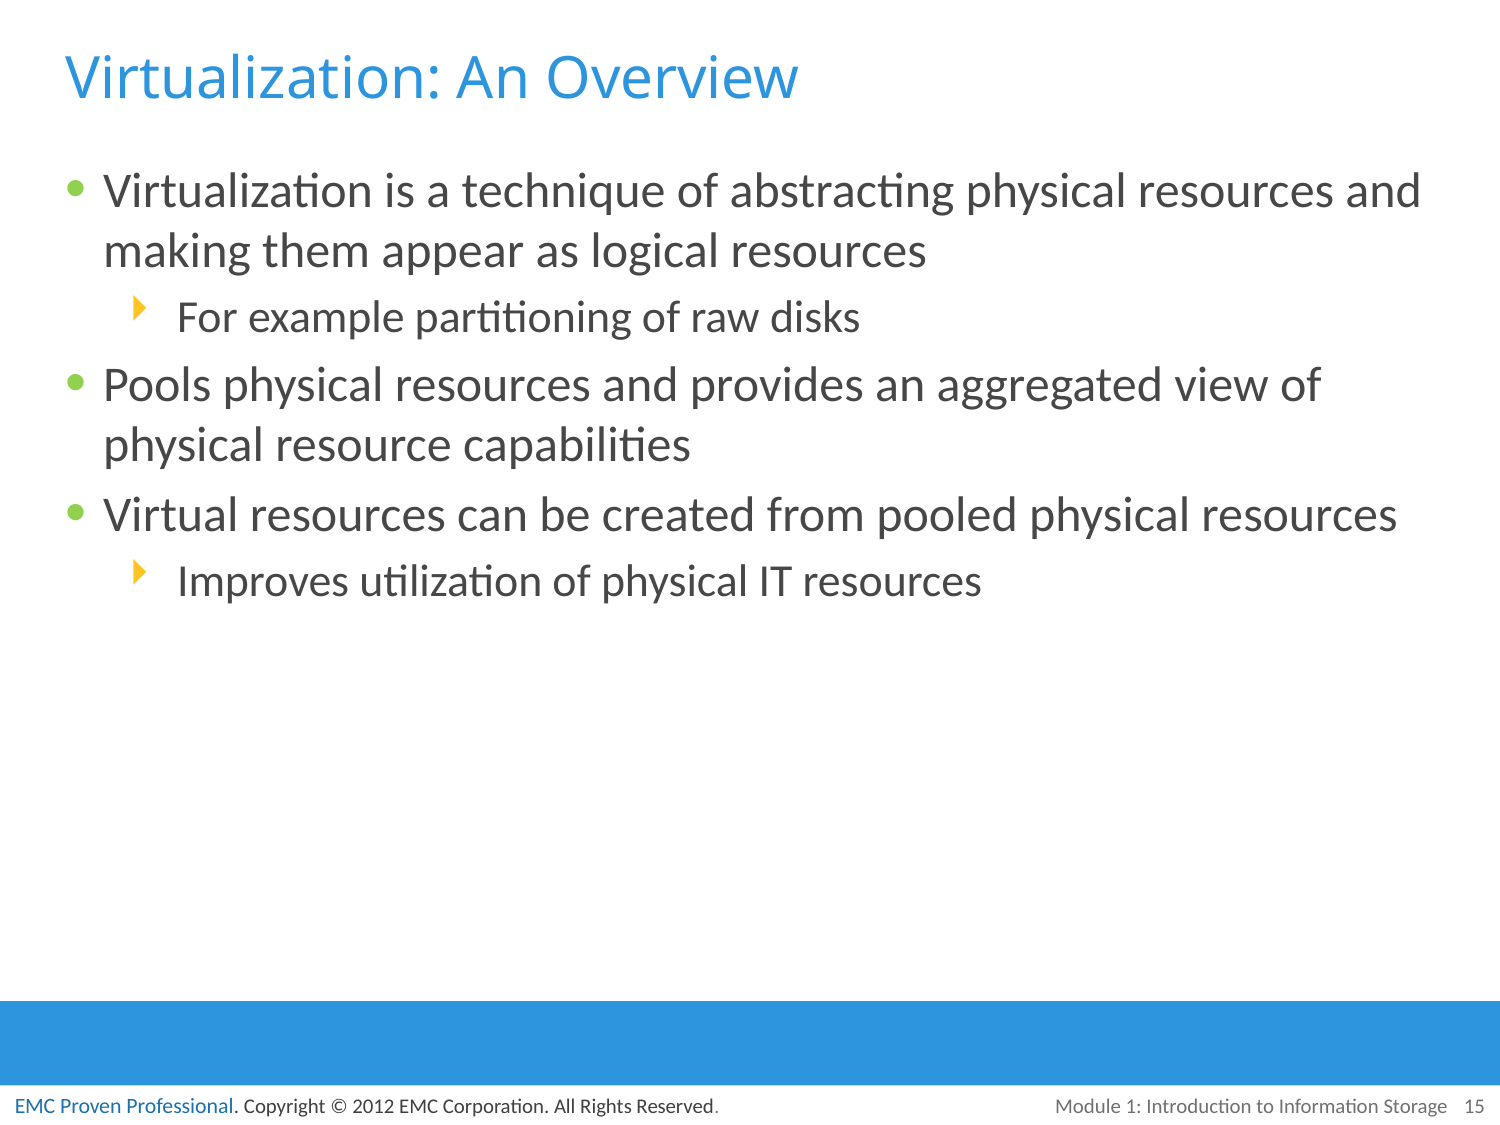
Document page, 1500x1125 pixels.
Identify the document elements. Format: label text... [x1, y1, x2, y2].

footer Module 1: Introduction to Information Storage [774, 1087, 1425, 1125]
list Virtualization is a technique of abstracting physical resources and making them appear as logical resources For example partitioning of raw disks Pools physical resources and provides an aggregated view of physical resource capabilities Virtual resources can be created from pooled physical resources Improves utilization of physical IT resources [49, 149, 1438, 1001]
title Virtualization: An Overview [49, 12, 1438, 138]
slide_number 15 [1425, 1087, 1500, 1125]
